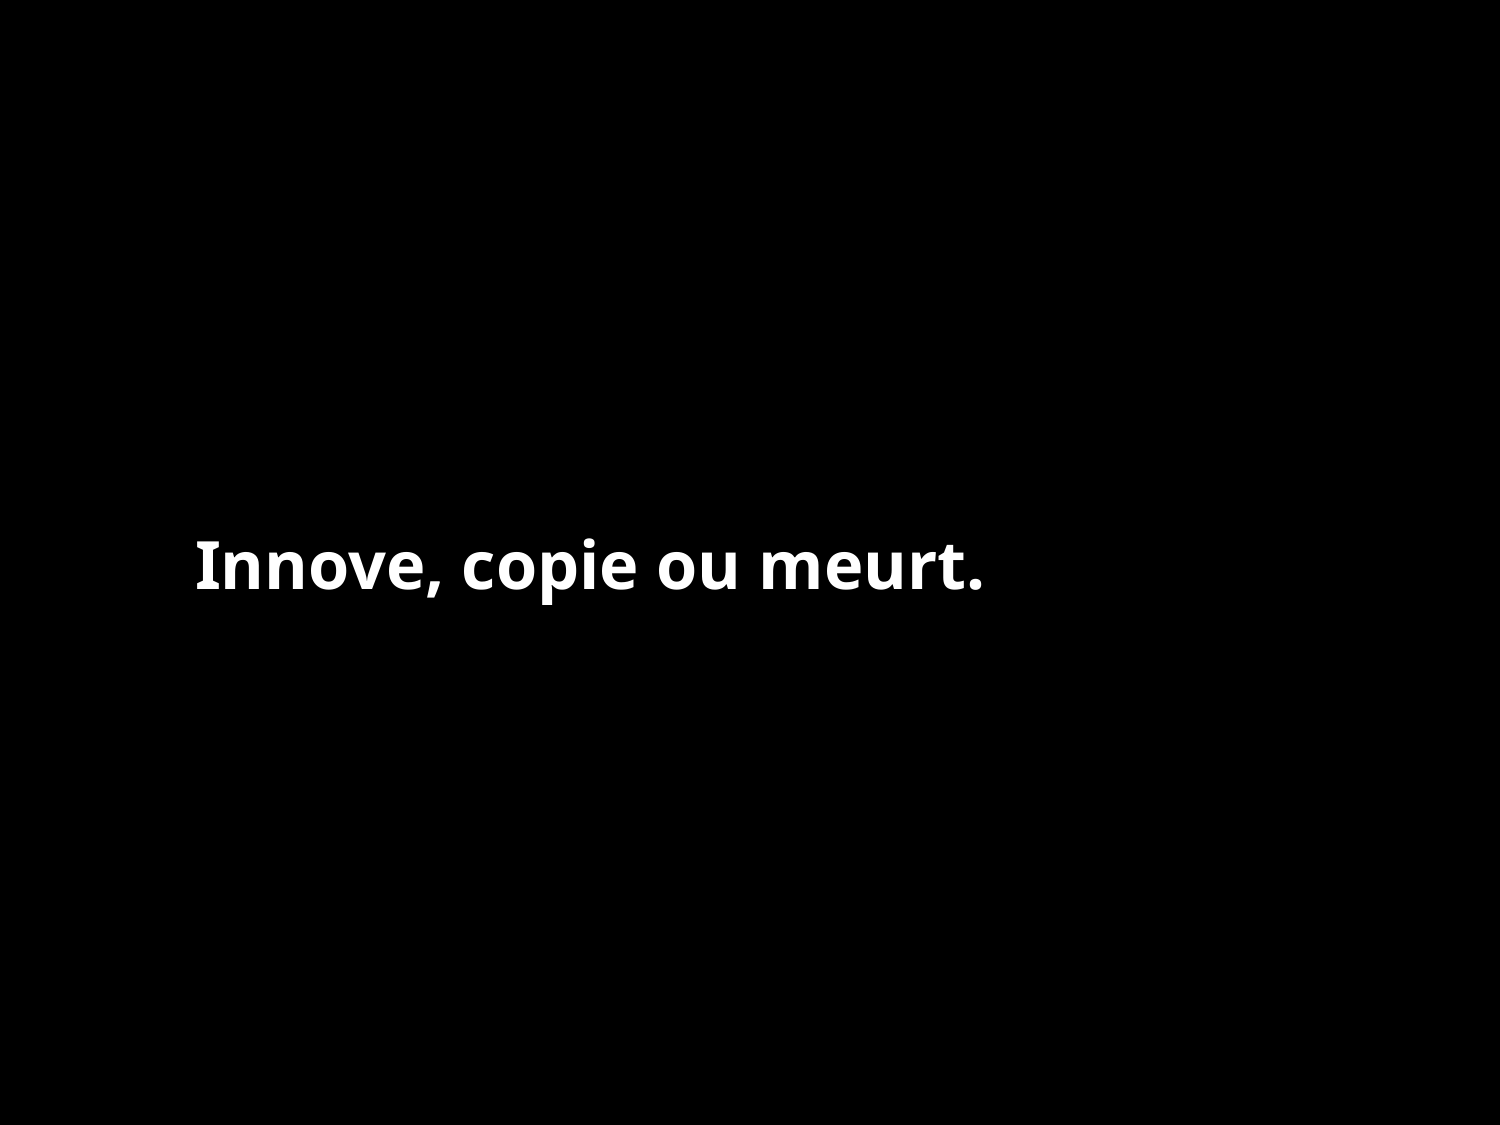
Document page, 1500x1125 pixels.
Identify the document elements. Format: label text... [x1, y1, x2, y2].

title Innove, copie ou meurt. [0, 0, 1500, 1125]
